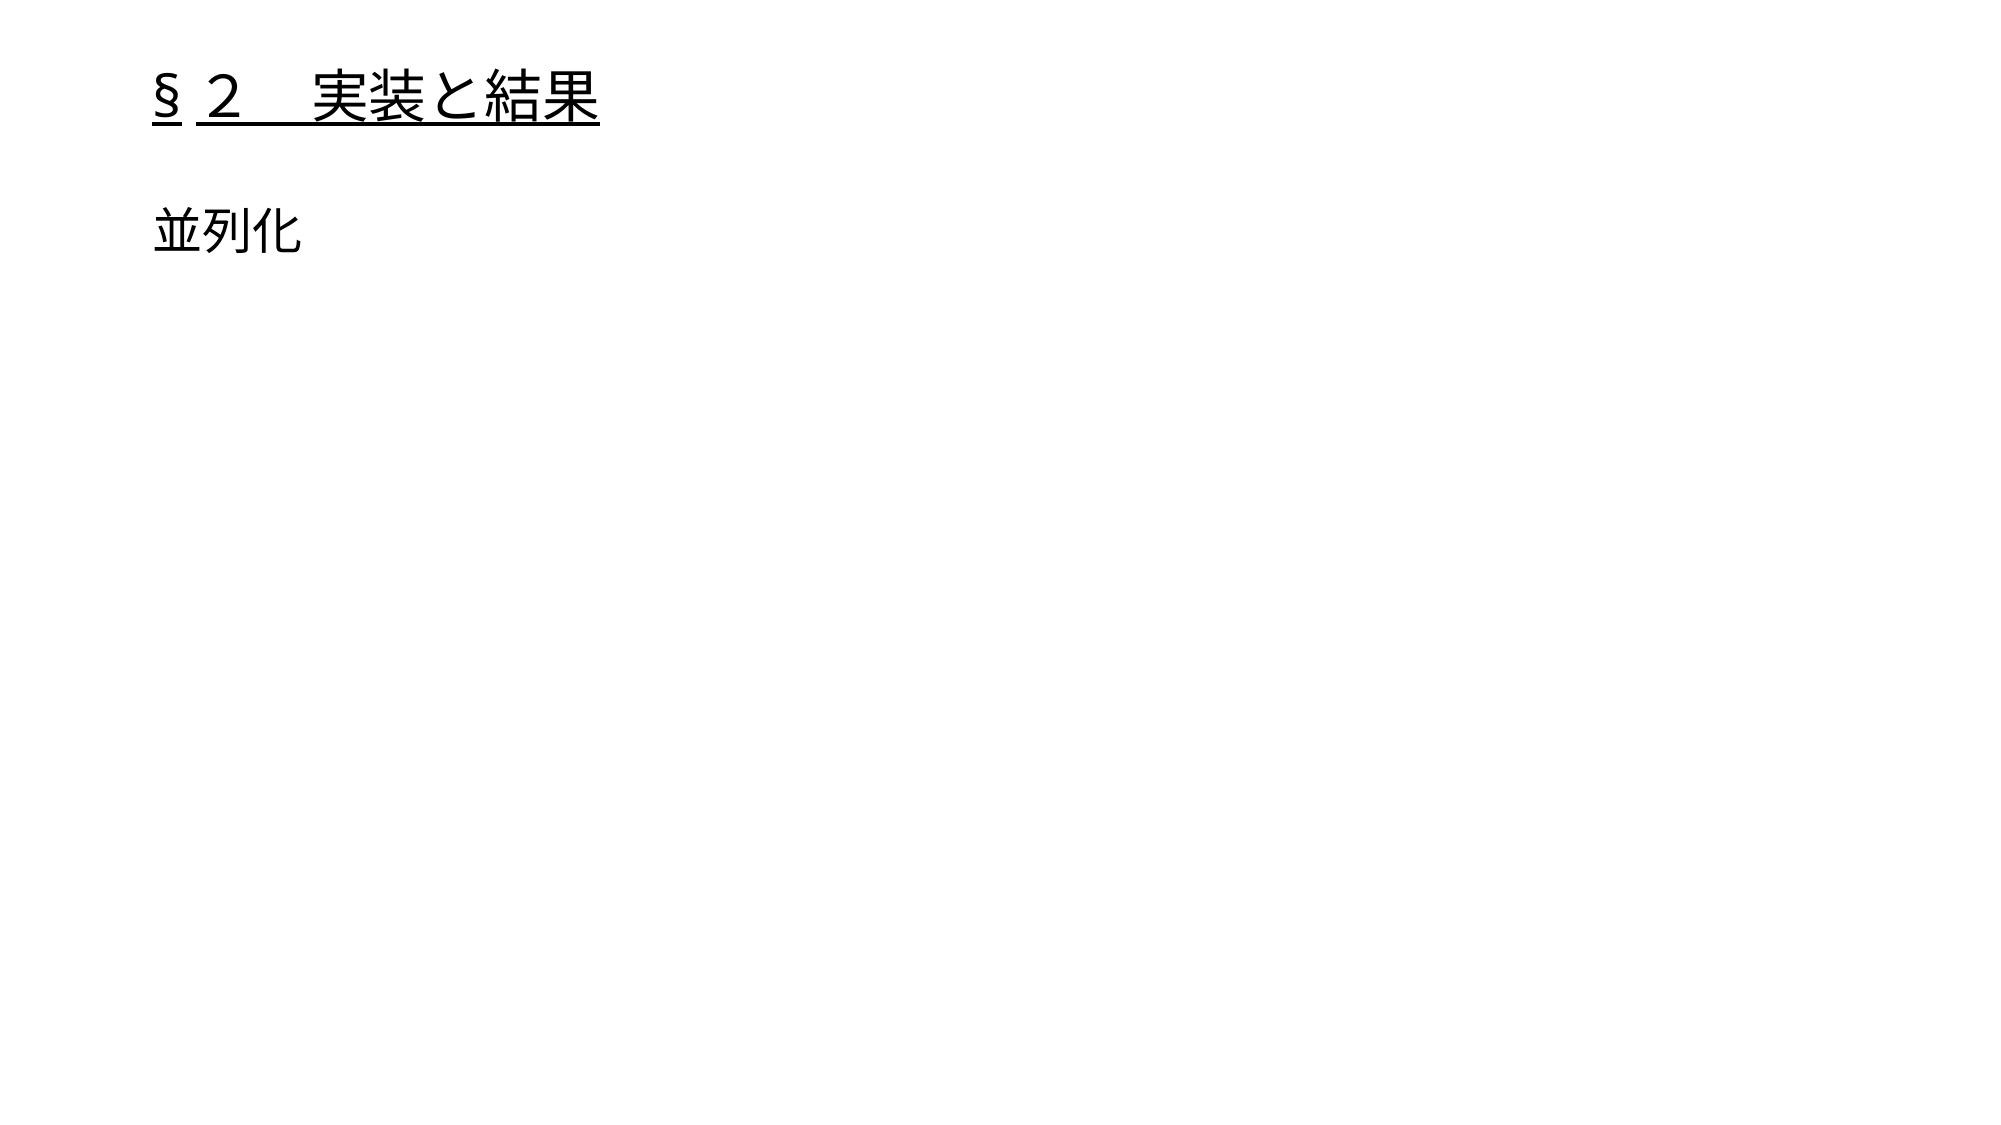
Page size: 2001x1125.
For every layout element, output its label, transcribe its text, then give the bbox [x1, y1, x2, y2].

list 並列化 [137, 199, 1863, 1014]
title §２ 実装と結果 [137, 59, 1863, 138]
